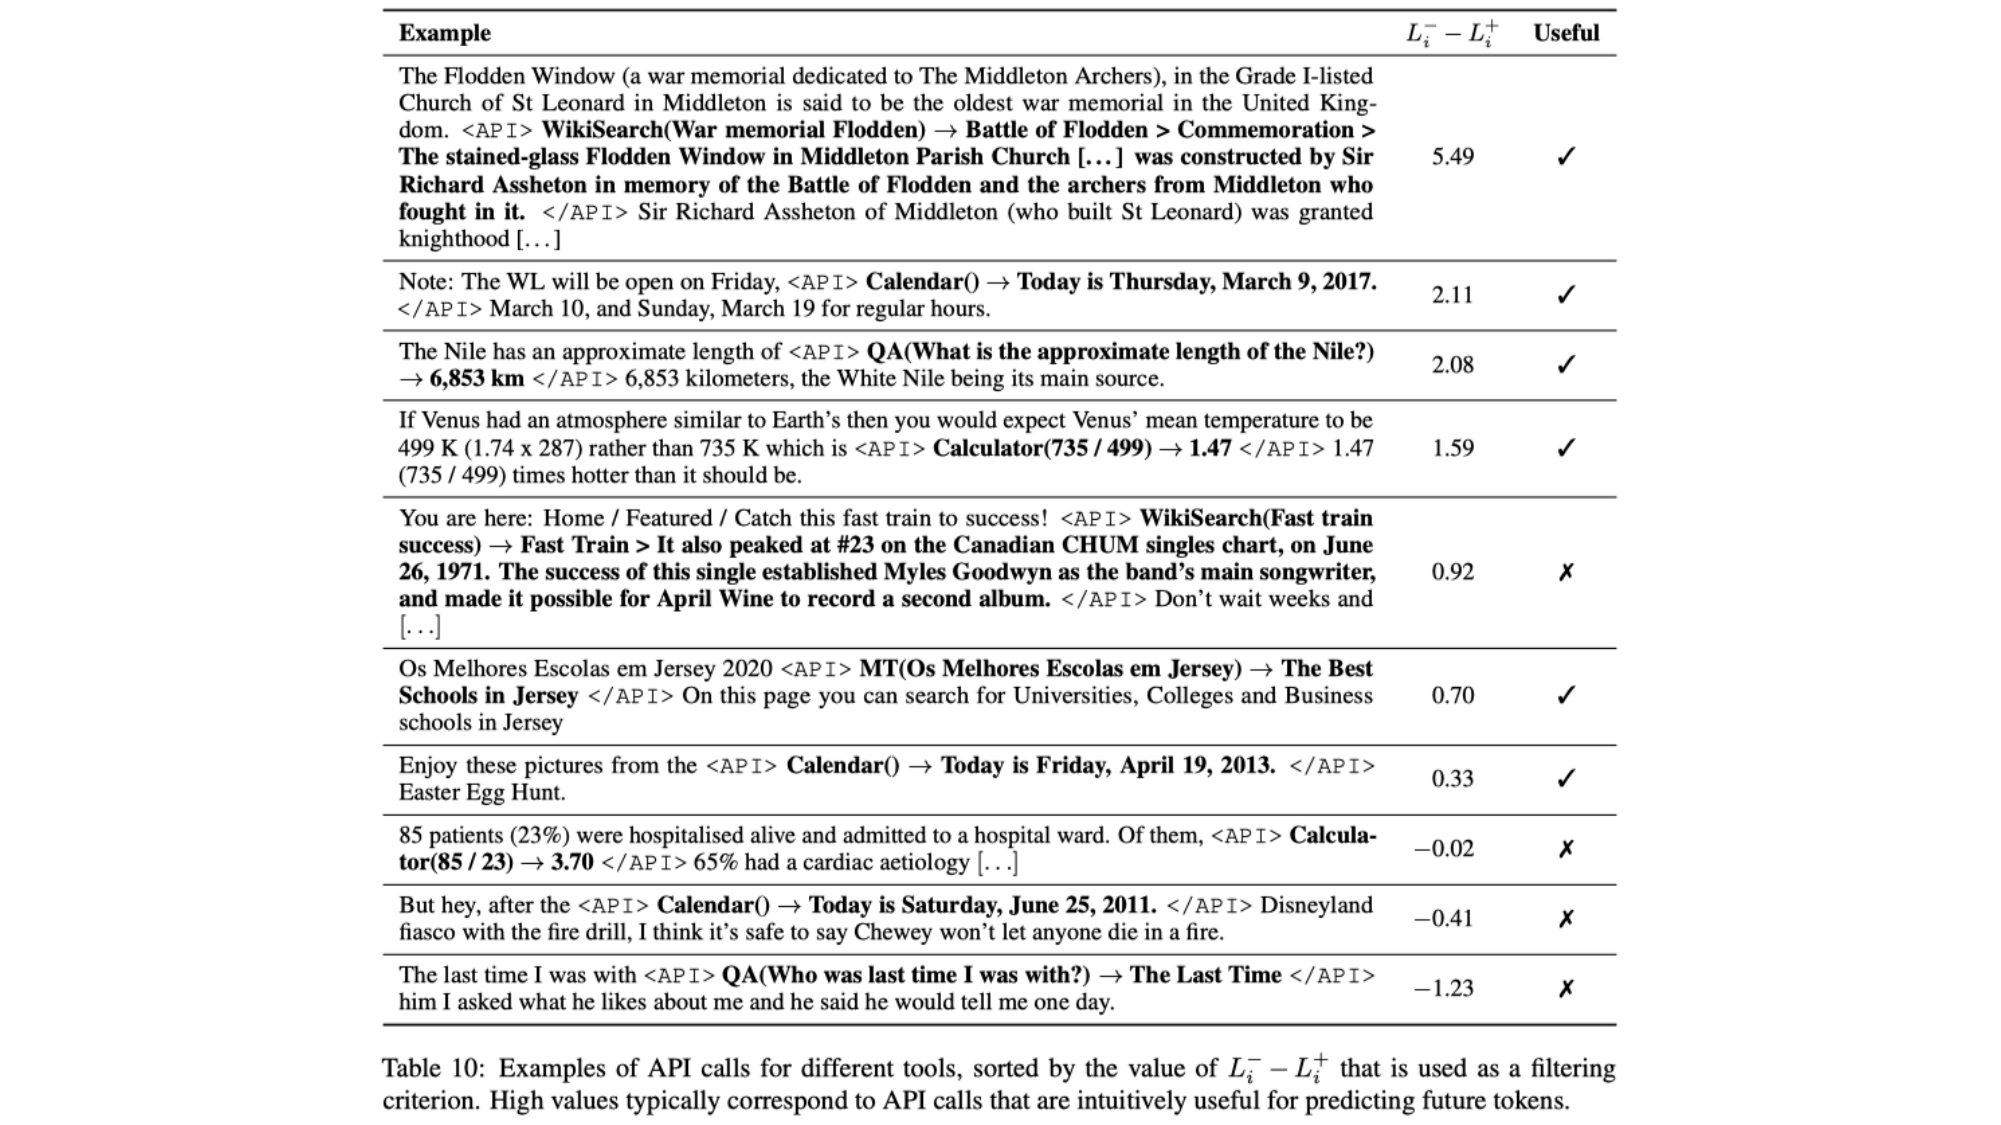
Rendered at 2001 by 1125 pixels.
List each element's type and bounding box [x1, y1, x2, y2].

picture [372, 0, 1627, 1125]
